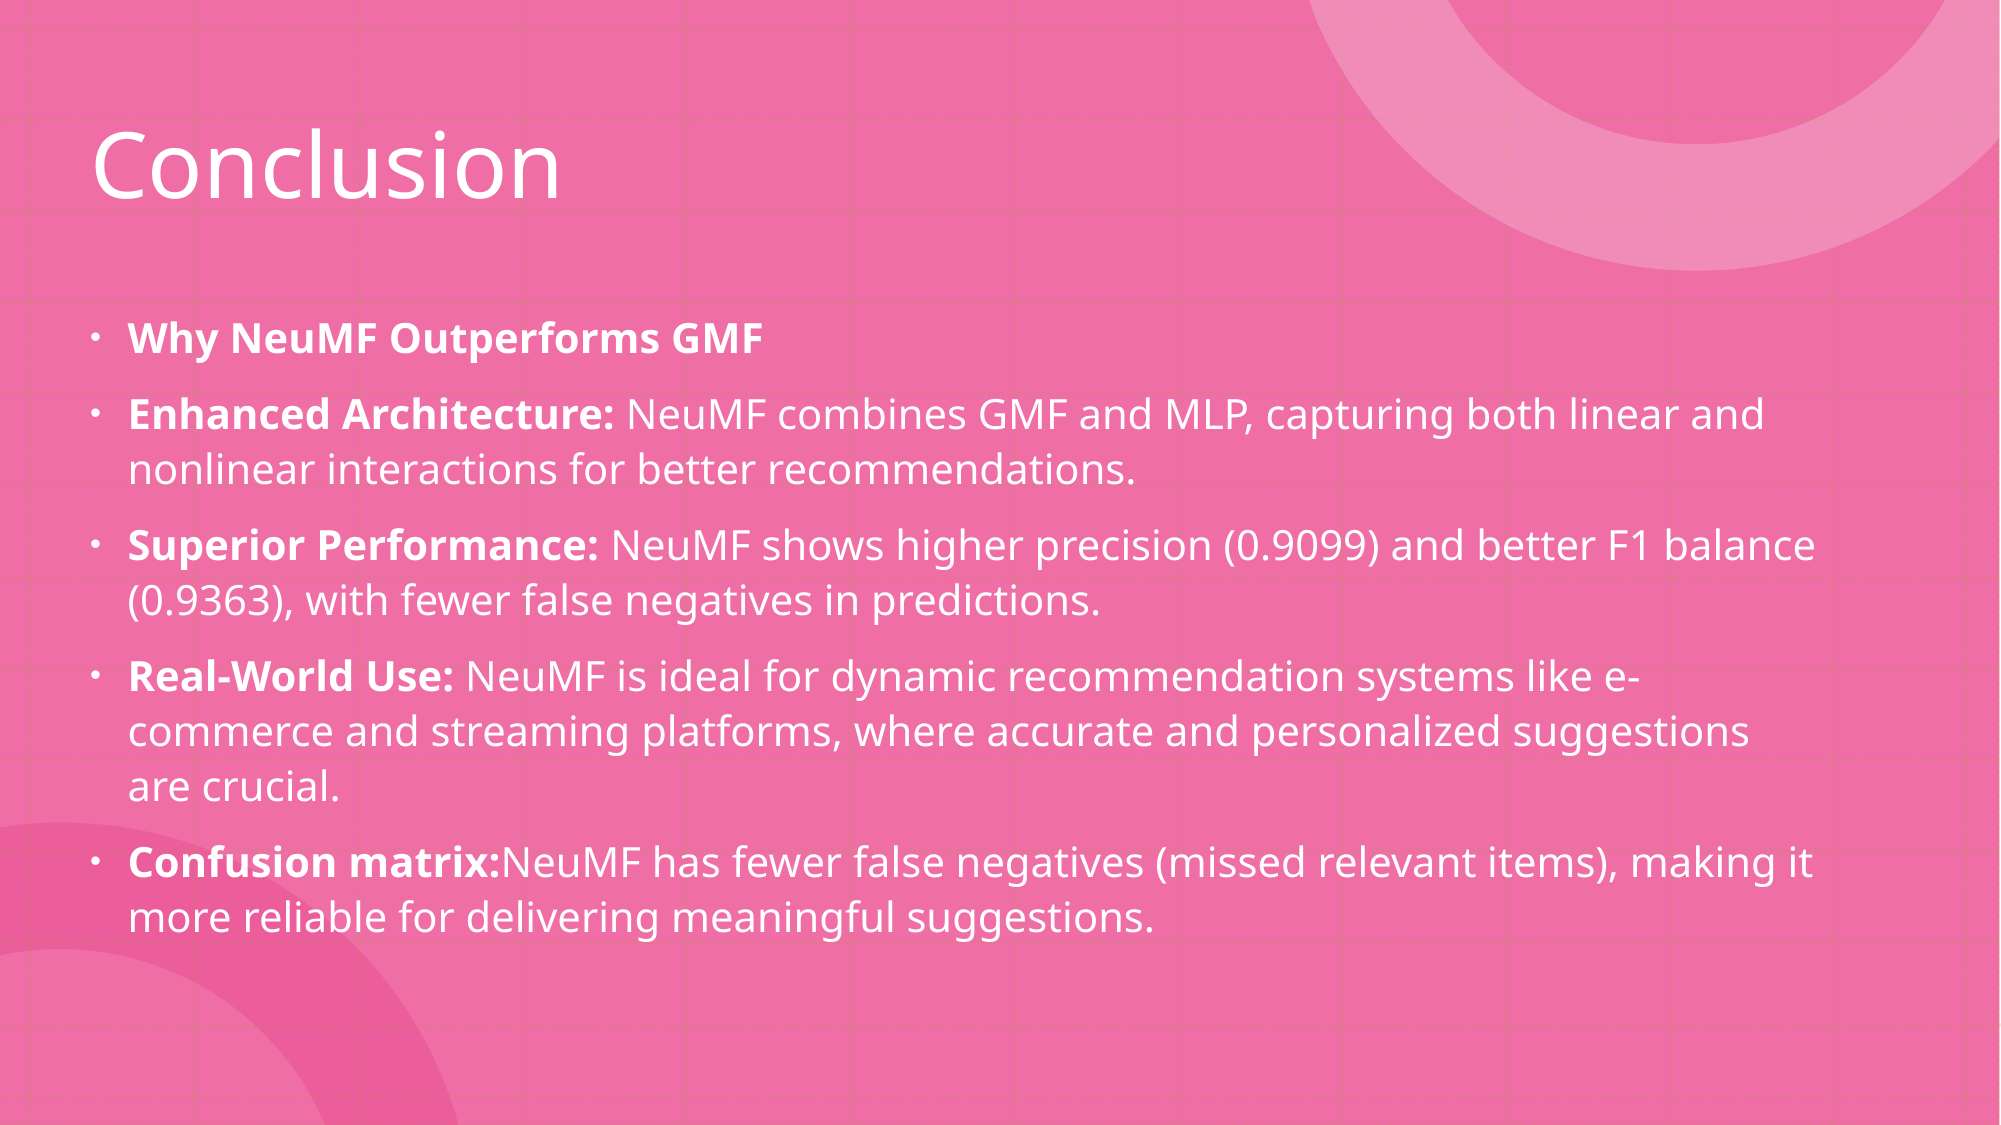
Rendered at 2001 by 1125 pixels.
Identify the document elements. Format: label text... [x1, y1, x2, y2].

title Conclusion [75, 59, 1834, 278]
list Why NeuMF Outperforms GMF Enhanced Architecture: NeuMF combines GMF and MLP, capturing both linear and nonlinear interactions for better recommendations. Superior Performance: NeuMF shows higher precision (0.9099) and better F1 balance (0.9363), with fewer false negatives in predictions. Real-World Use: NeuMF is ideal for dynamic recommendation systems like e-commerce and streaming platforms, where accurate and personalized suggestions are crucial. Confusion matrix:NeuMF has fewer false negatives (missed relevant items), making it more reliable for delivering meaningful suggestions. [75, 299, 1834, 1014]
